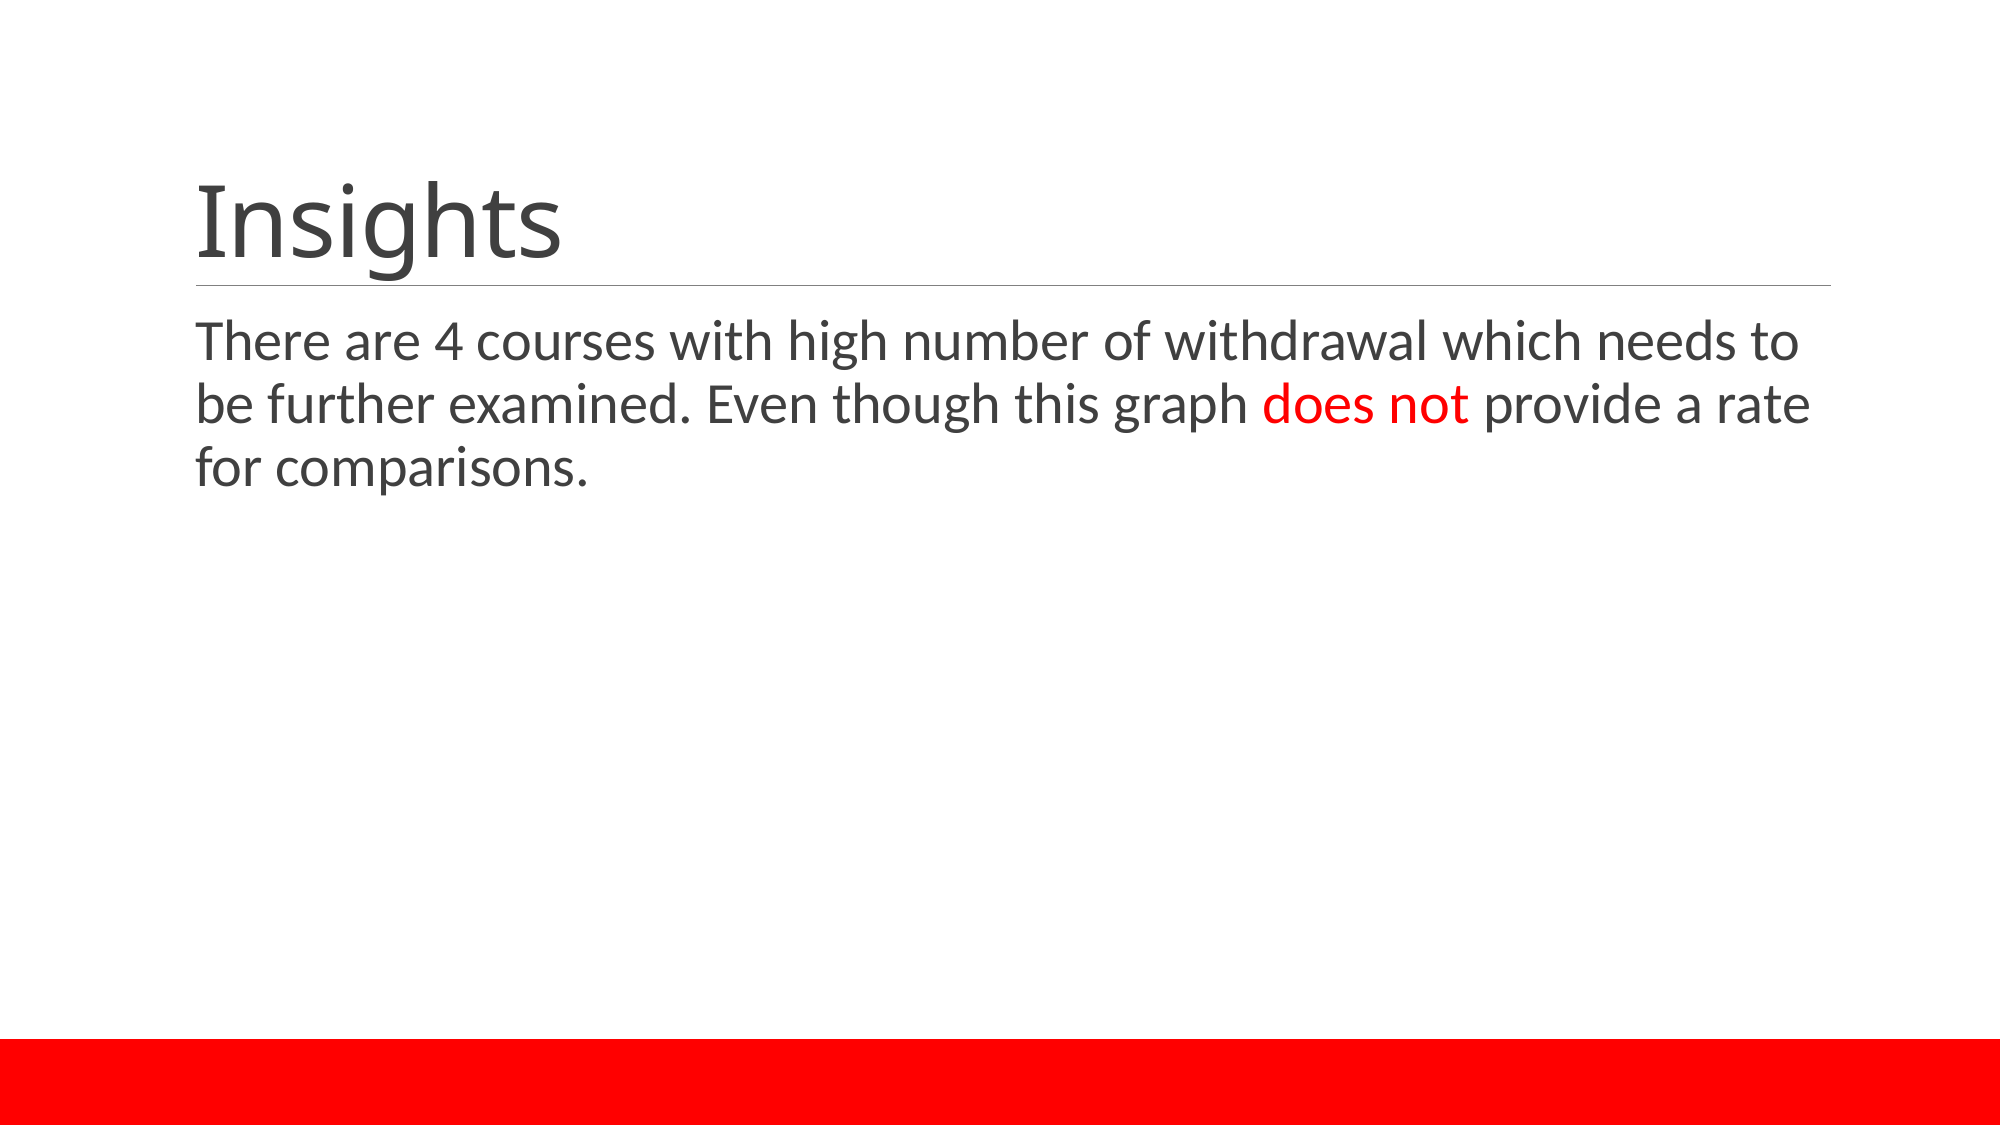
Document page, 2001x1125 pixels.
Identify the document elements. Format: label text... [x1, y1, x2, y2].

list There are 4 courses with high number of withdrawal which needs to be further examined. Even though this graph does not provide a rate for comparisons. [180, 302, 1830, 963]
title Insights [180, 47, 1830, 285]
